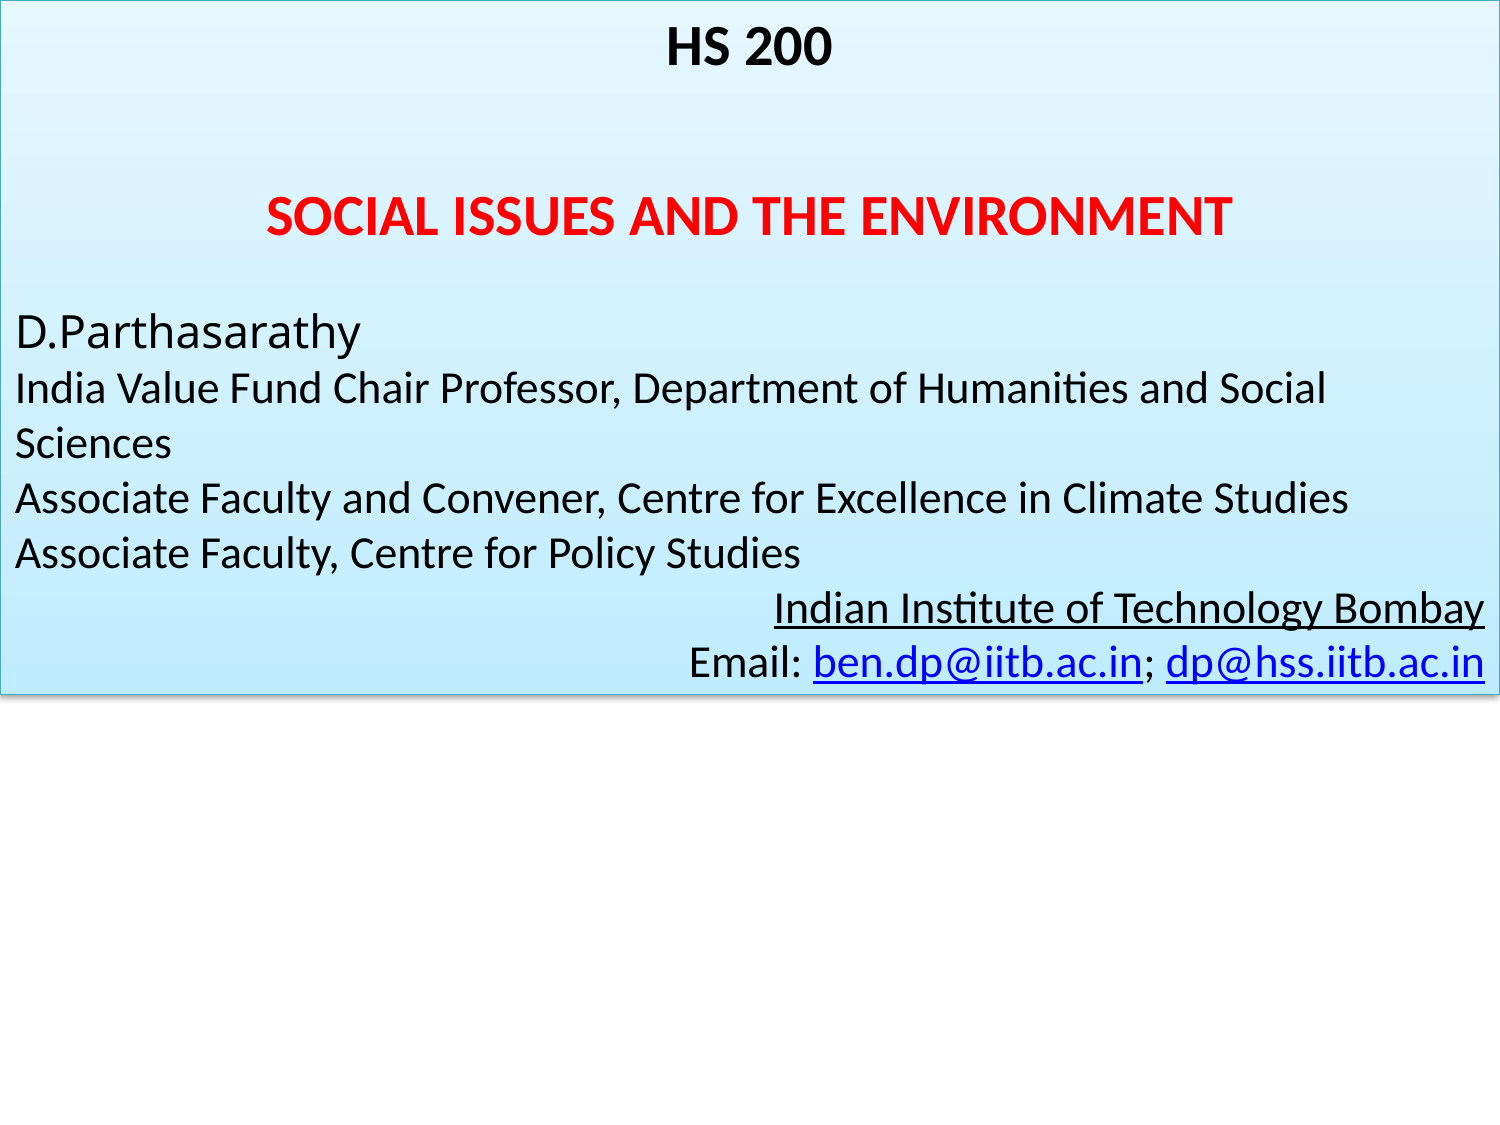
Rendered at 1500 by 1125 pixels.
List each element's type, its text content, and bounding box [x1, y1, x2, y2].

text_box HS 200 SOCIAL ISSUES AND THE ENVIRONMENT D.Parthasarathy India Value Fund Chair Professor, Department of Humanities and Social Sciences Associate Faculty and Convener, Centre for Excellence in Climate Studies Associate Faculty, Centre for Policy Studies Indian Institute of Technology Bombay Email: ben.dp@iitb.ac.in; dp@hss.iitb.ac.in [0, 0, 1500, 695]
